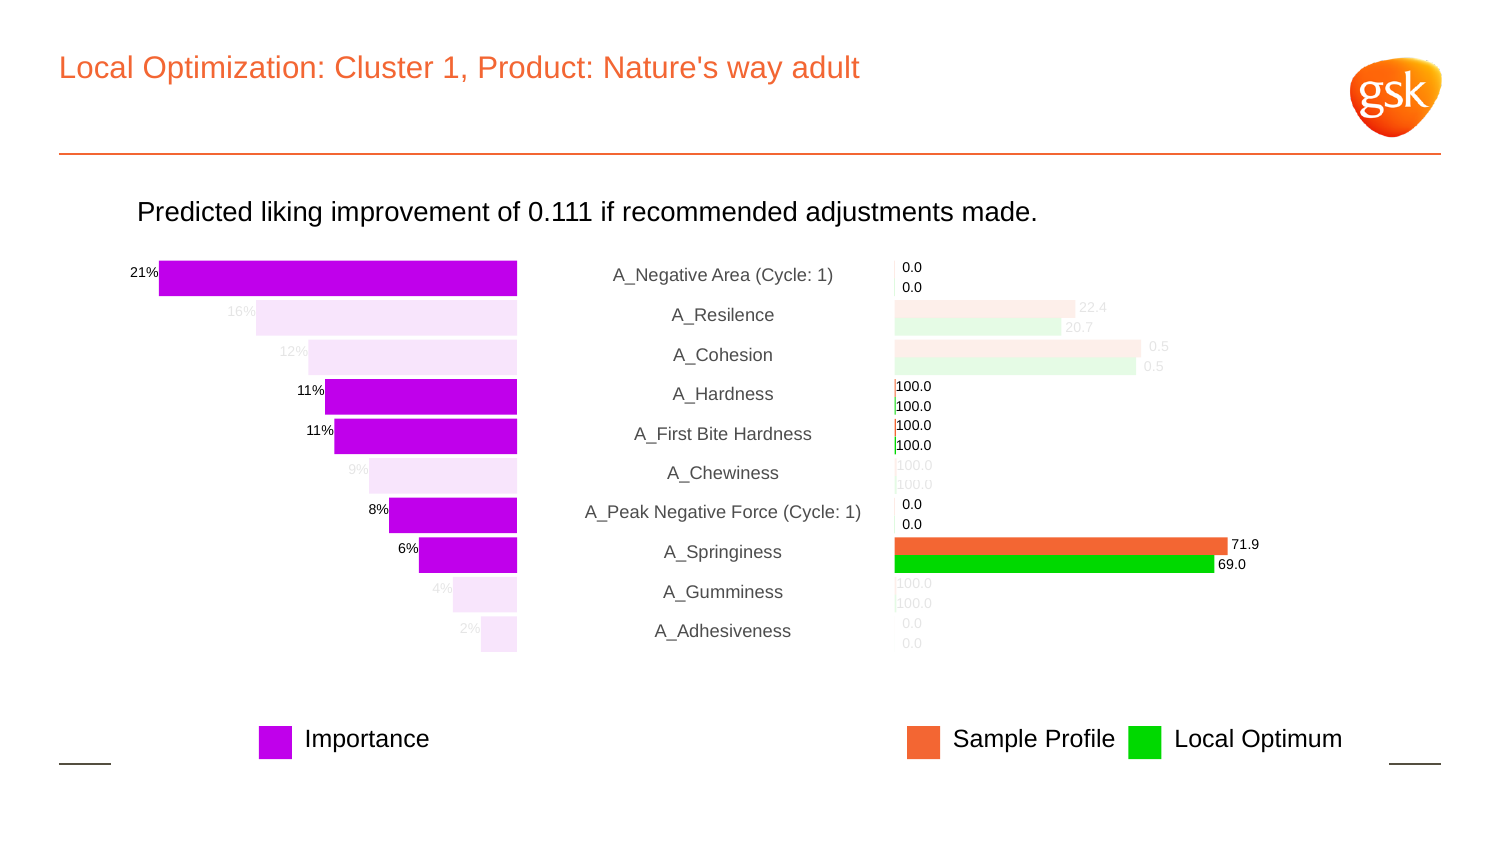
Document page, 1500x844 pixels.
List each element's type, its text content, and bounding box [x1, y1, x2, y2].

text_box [112, 194, 1388, 796]
picture [1333, 38, 1457, 157]
title Local Optimization: Cluster 1, Product: Nature's way adult [58, 47, 1302, 86]
